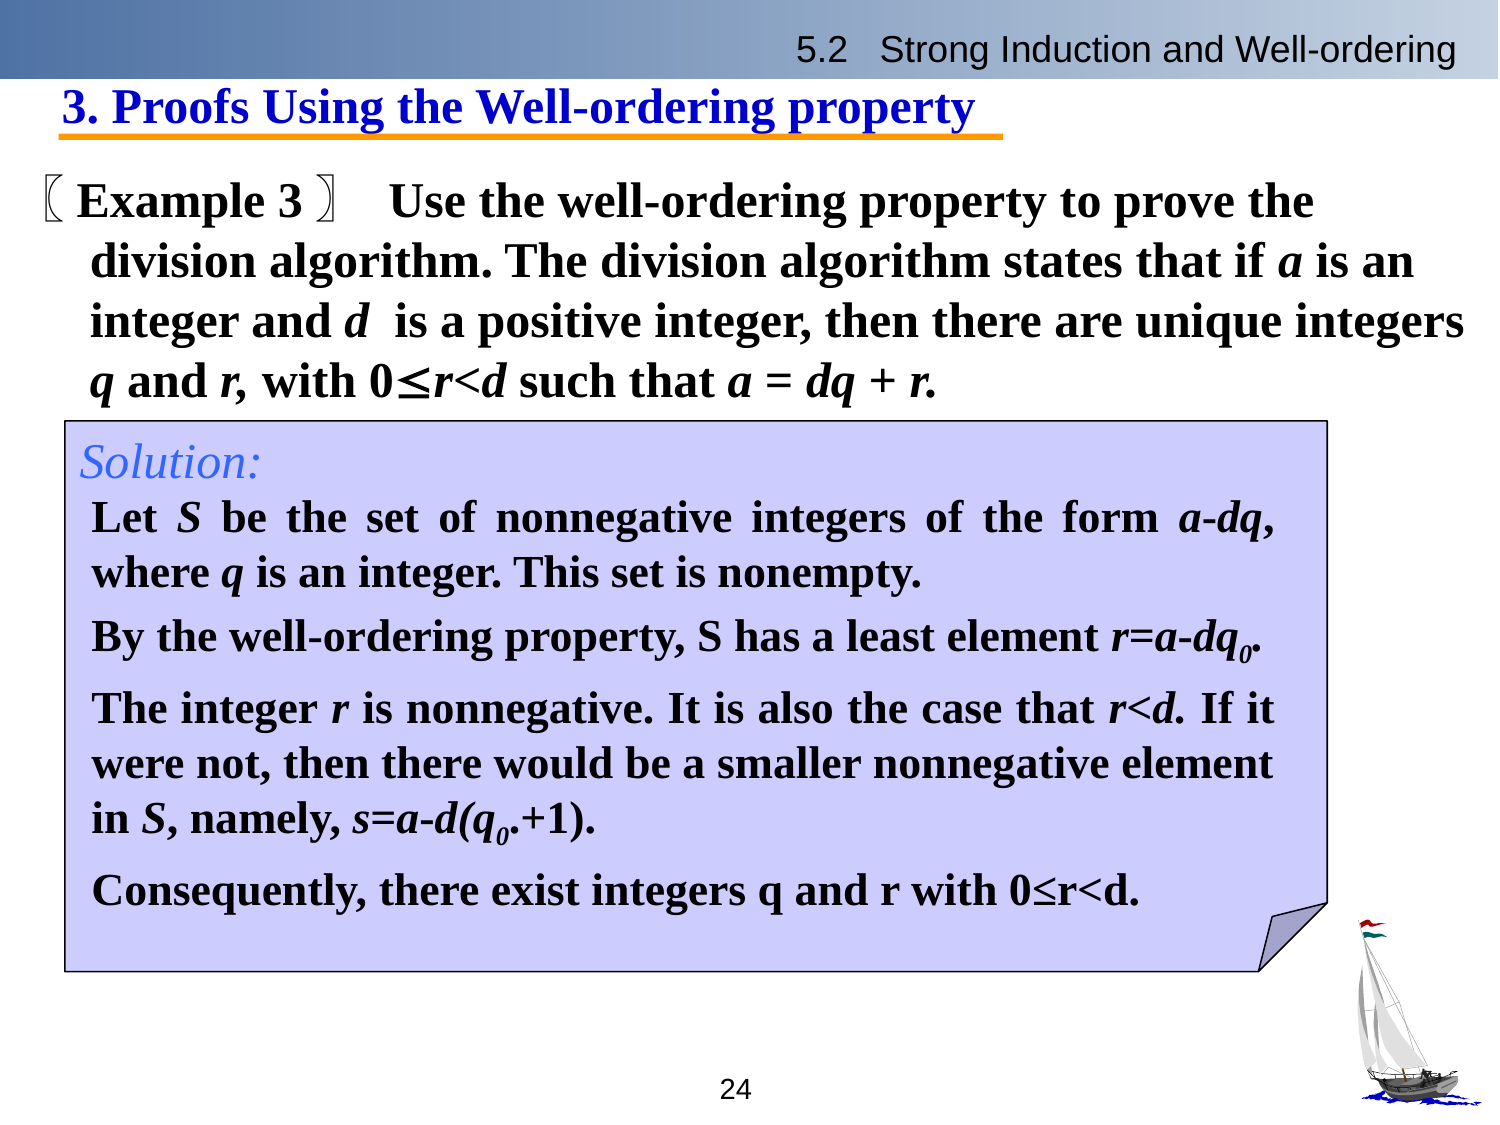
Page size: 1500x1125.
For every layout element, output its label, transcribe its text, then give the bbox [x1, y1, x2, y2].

picture [0, 0, 1500, 79]
text_box 3. Proofs Using the Well-ordering property [46, 66, 1276, 142]
text_box 5.2 Strong Induction and Well-ordering [674, 17, 1483, 78]
text_box Let S be the set of nonnegative integers of the form a-dq, where q is an integer. This set is nonempty. By the well-ordering property, S has a least element r=a-dq0. The integer r is nonnegative. It is also the case that r<d. If it were not, then there would be a smaller nonnegative element in S, namely, s=a-d(q0.+1). Consequently, there exist integers q and r with 0≤r<d. [76, 479, 1290, 922]
text_box 〖Example 3〗 Use the well-ordering property to prove the division algorithm. The division algorithm states that if a is an integer and d is a positive integer, then there are unique integers q and r, with 0r<d such that a = dq + r. [0, 160, 1500, 415]
text_box Solution: [64, 420, 1328, 972]
slide_number 24 [666, 1049, 768, 1125]
